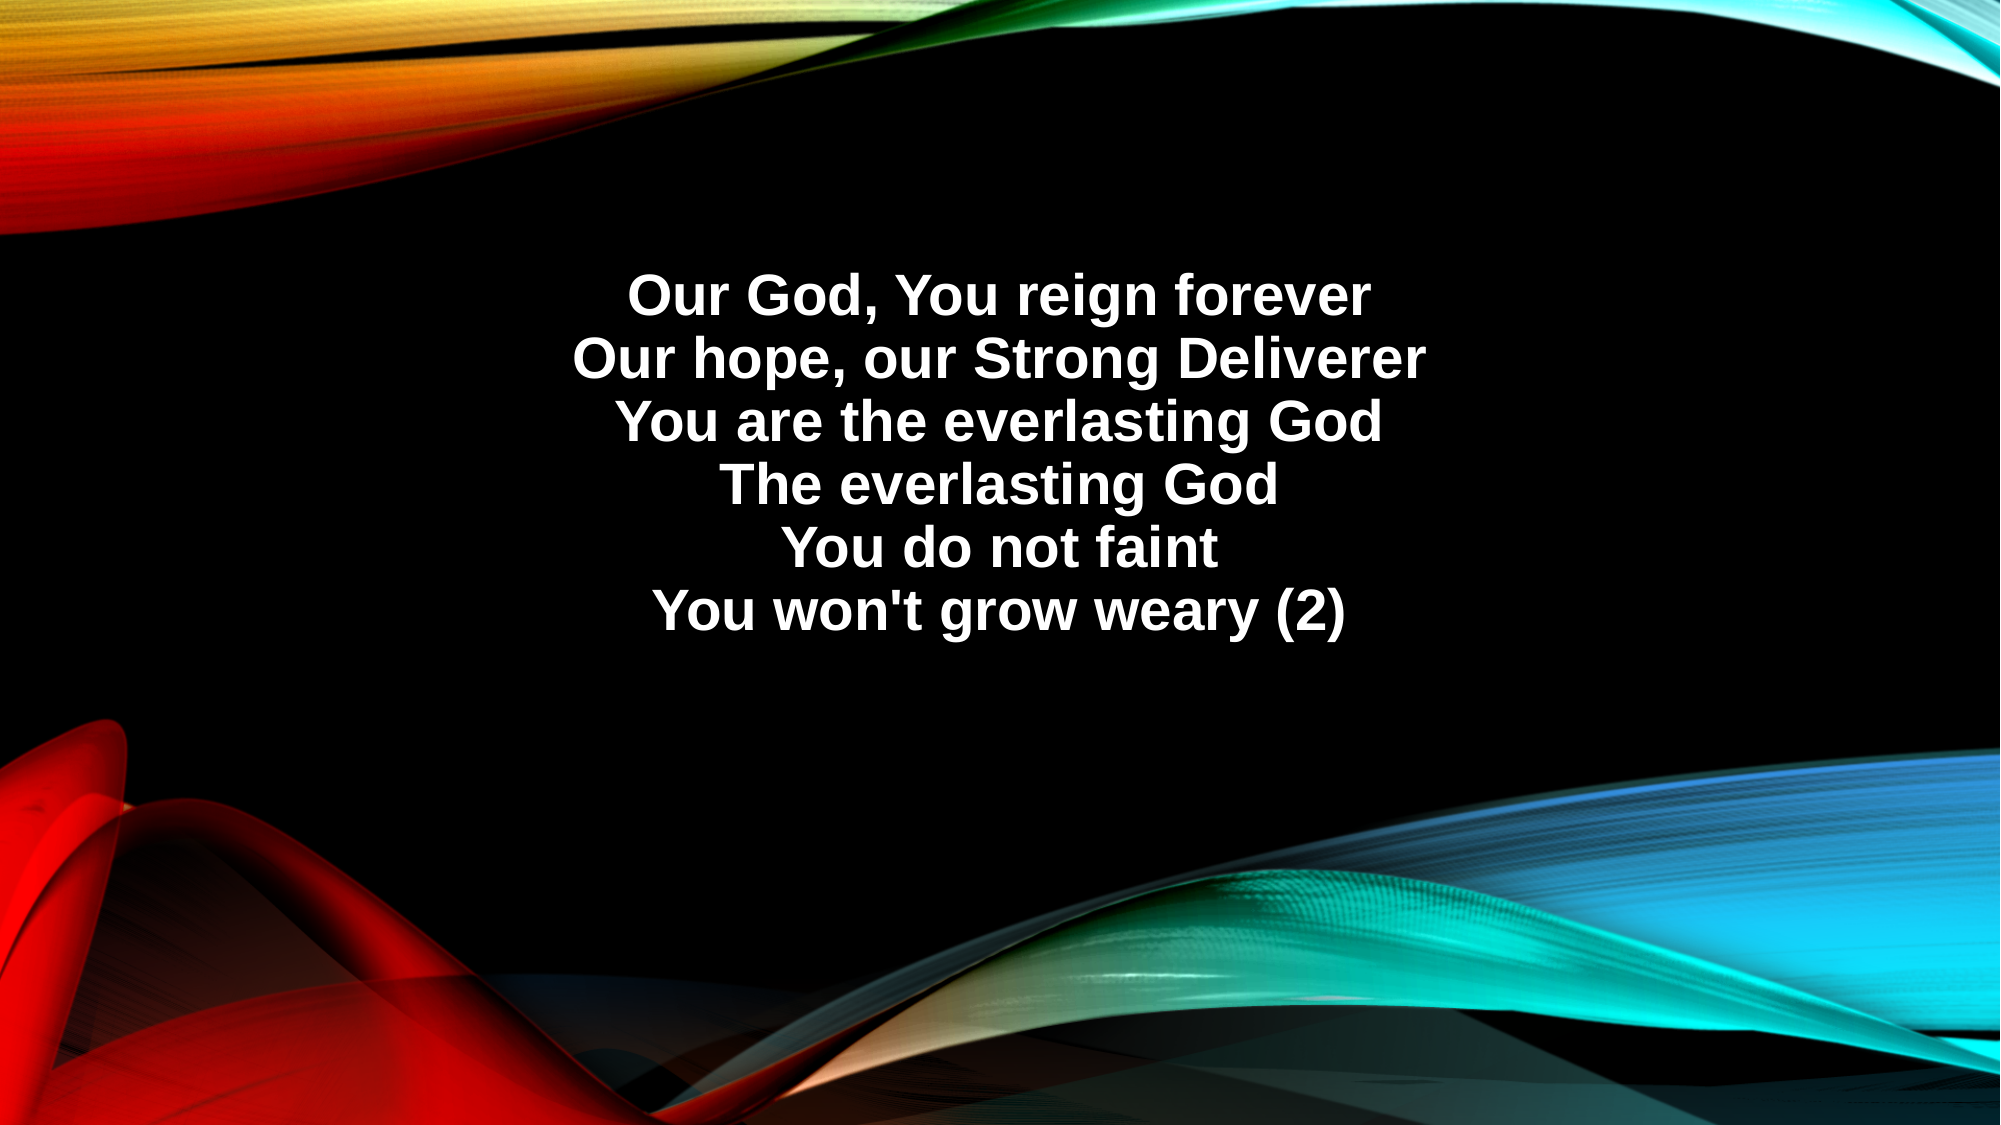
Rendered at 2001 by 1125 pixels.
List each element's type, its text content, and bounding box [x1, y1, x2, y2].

subtitle Our God, You reign forever Our hope, our Strong Deliverer You are the everlasting God The everlasting God You do not faint You won't grow weary (2) [0, 0, 2000, 1125]
